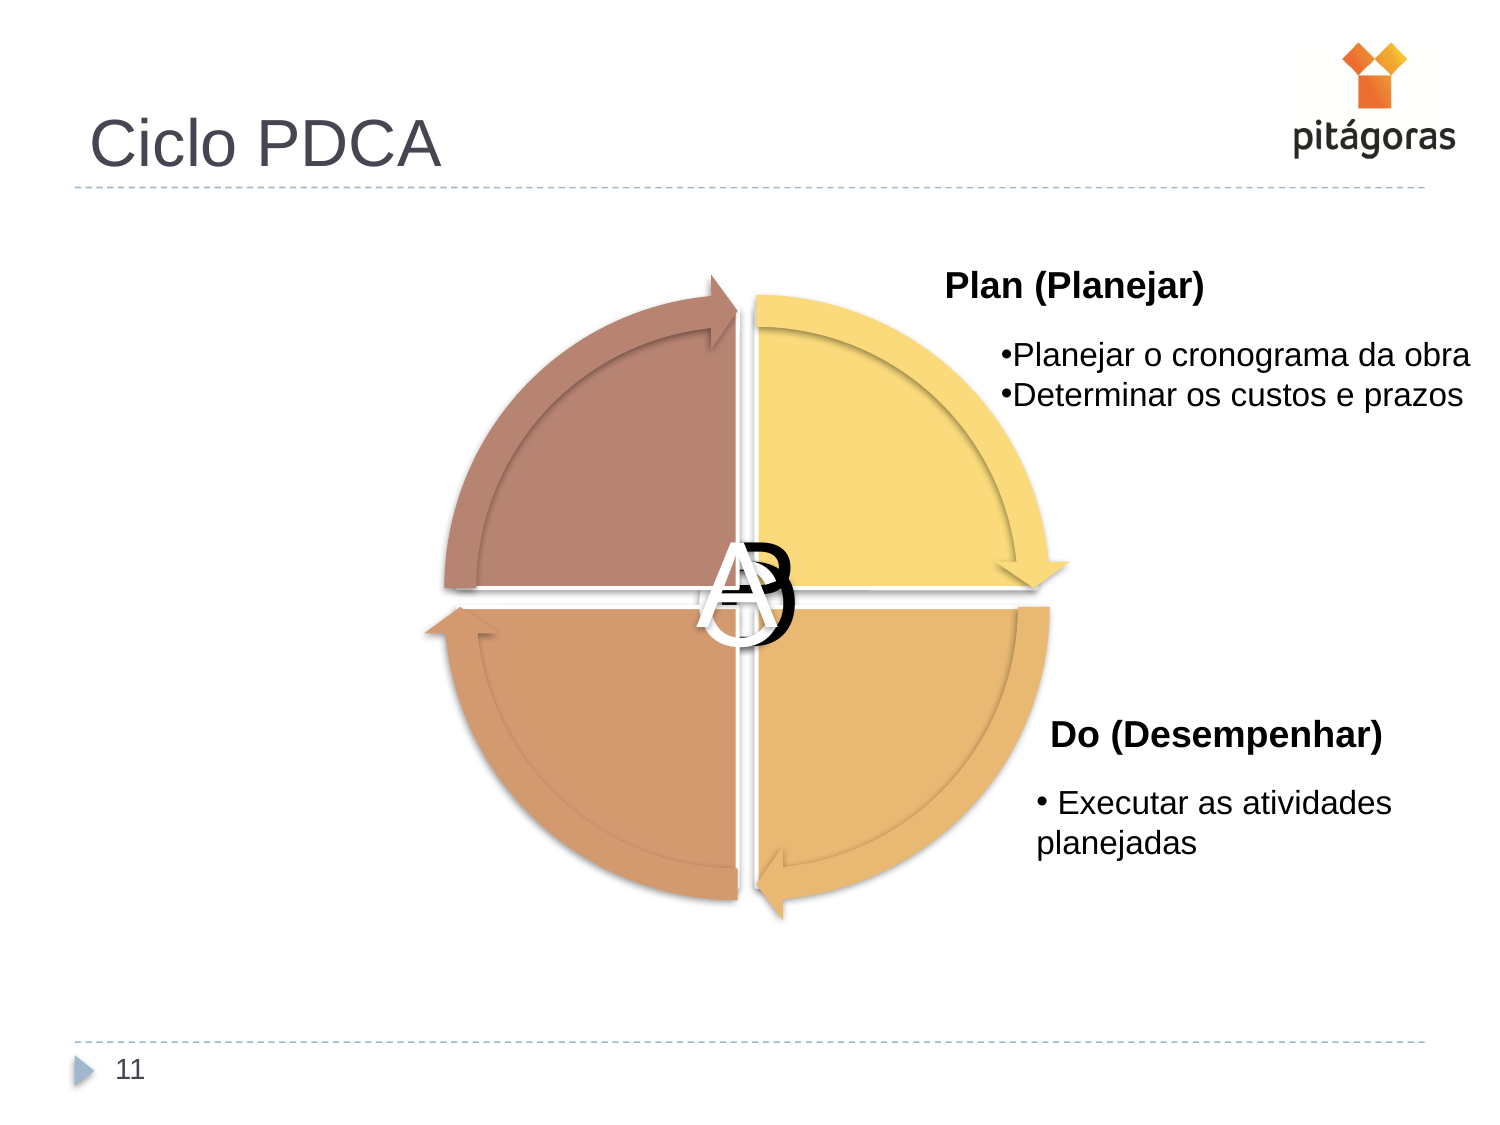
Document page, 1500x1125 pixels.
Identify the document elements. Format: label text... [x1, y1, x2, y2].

text_box Executar as atividades planejadas [1256, 773, 1436, 869]
slide_number 11 [100, 1042, 426, 1103]
text_box Do (Desempenhar) [1256, 702, 1412, 763]
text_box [249, 266, 1251, 935]
text_box Plan (Planejar) [879, 253, 1270, 314]
text_box Planejar o cronograma da obra Determinar os custos e prazos [1256, 326, 1489, 421]
picture [1293, 42, 1457, 162]
title Ciclo PDCA [75, 24, 1425, 188]
